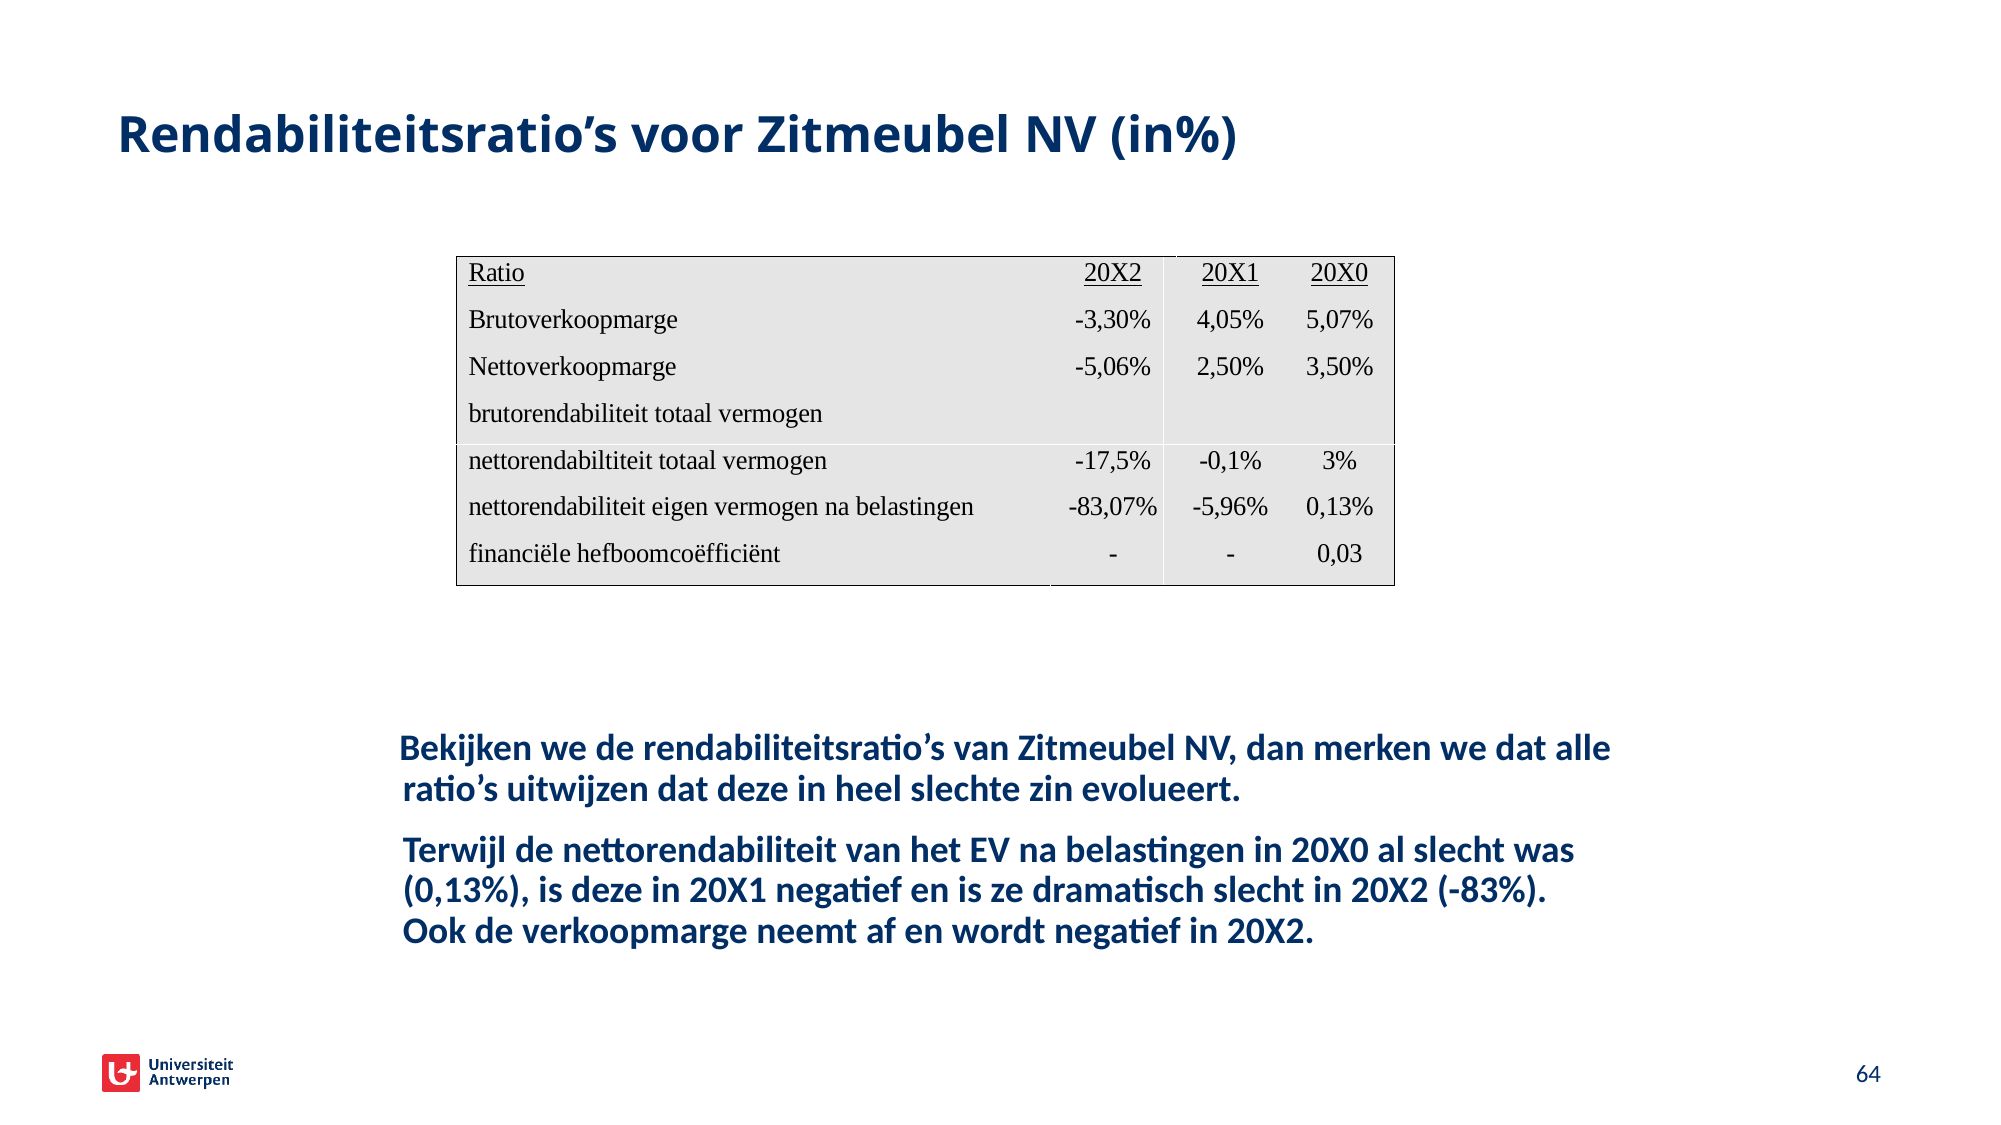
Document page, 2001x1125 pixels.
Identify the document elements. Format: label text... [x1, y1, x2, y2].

list Bekijken we de rendabiliteitsratio’s van Zitmeubel NV, dan merken we dat alle ratio’s uitwijzen dat deze in heel slechte zin evolueert. Terwijl de nettorendabiliteit van het EV na belastingen in 20X0 al slecht was (0,13%), is deze in 20X1 negatief en is ze dramatisch slecht in 20X2 (-83%). Ook de verkoopmarge neemt af en wordt negatief in 20X2. [350, 231, 1662, 981]
slide_number 64 [1446, 1042, 1897, 1103]
title Rendabiliteitsratio’s voor Zitmeubel NV (in%) [102, 101, 1897, 278]
picture [102, 1054, 233, 1092]
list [455, 255, 1545, 634]
